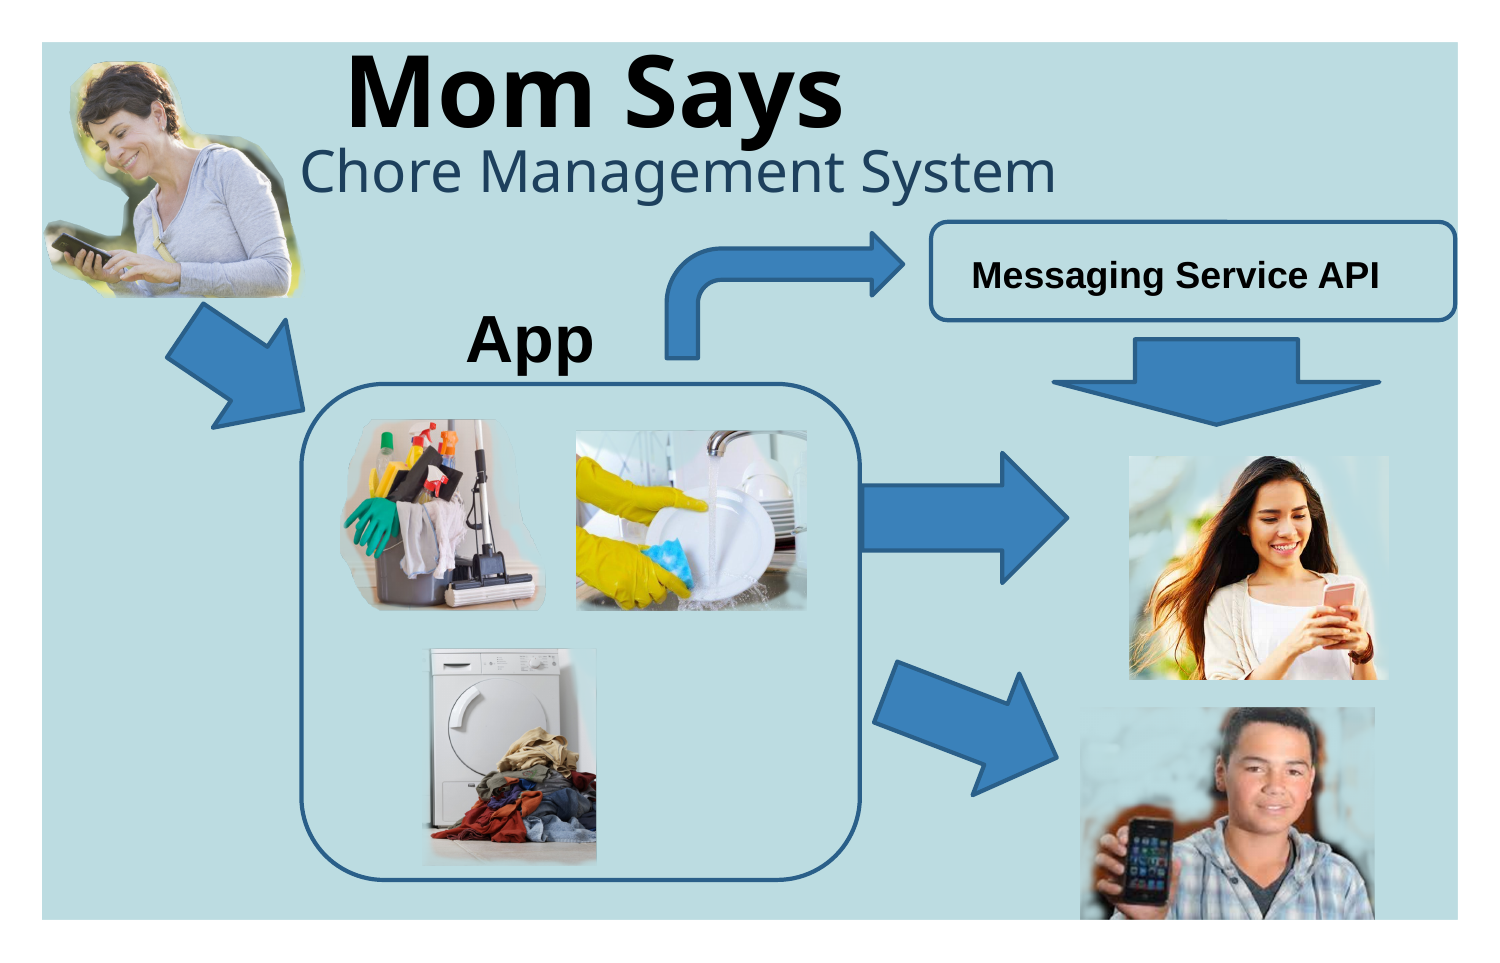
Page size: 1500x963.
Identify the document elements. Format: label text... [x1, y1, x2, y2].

picture [1128, 452, 1389, 680]
picture [575, 424, 808, 612]
picture [421, 639, 602, 867]
picture [1079, 704, 1380, 926]
picture [32, 42, 323, 334]
text_box [860, 450, 1070, 585]
text_box App [450, 288, 711, 383]
text_box [928, 219, 1458, 323]
text_box [1051, 337, 1382, 427]
text_box [299, 381, 862, 883]
picture [339, 411, 547, 625]
text_box Mom Says [258, 8, 932, 167]
text_box [664, 230, 906, 361]
text_box [872, 659, 1059, 798]
text_box Messaging Service API [956, 243, 1402, 303]
title Chore Management System [327, 111, 1130, 222]
text_box [164, 342, 306, 430]
